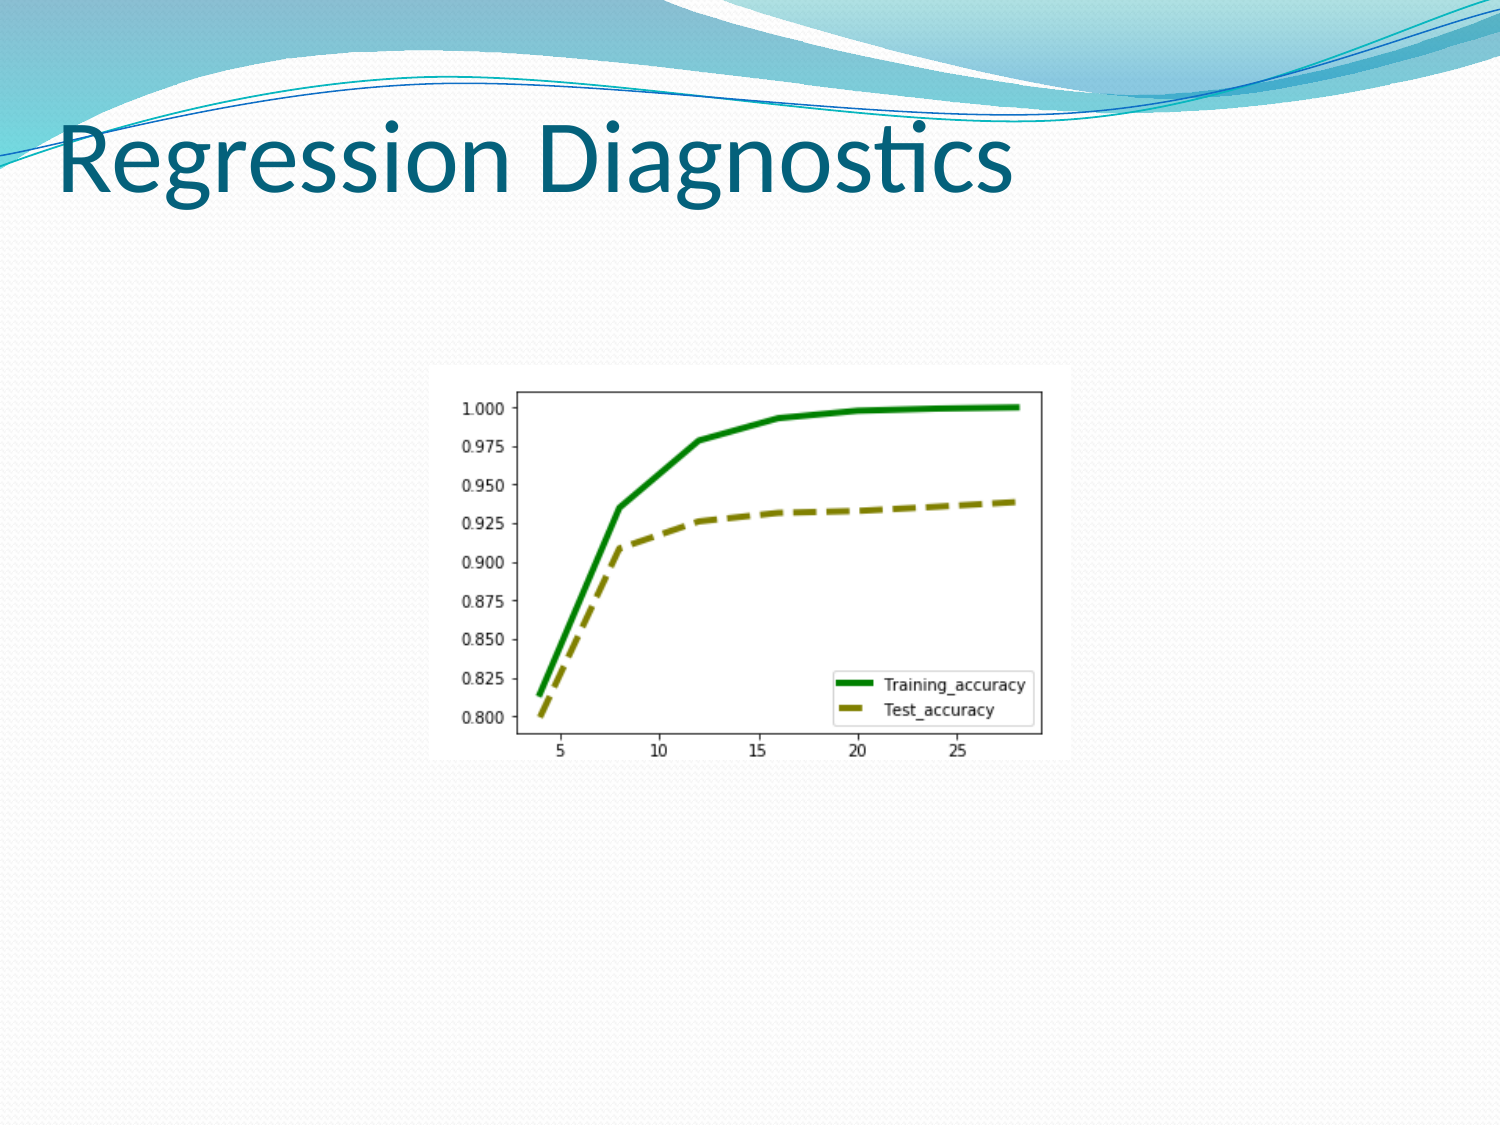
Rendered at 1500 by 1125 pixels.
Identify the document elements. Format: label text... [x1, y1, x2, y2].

title Regression Diagnostics [56, 25, 1407, 214]
picture [429, 365, 1071, 760]
